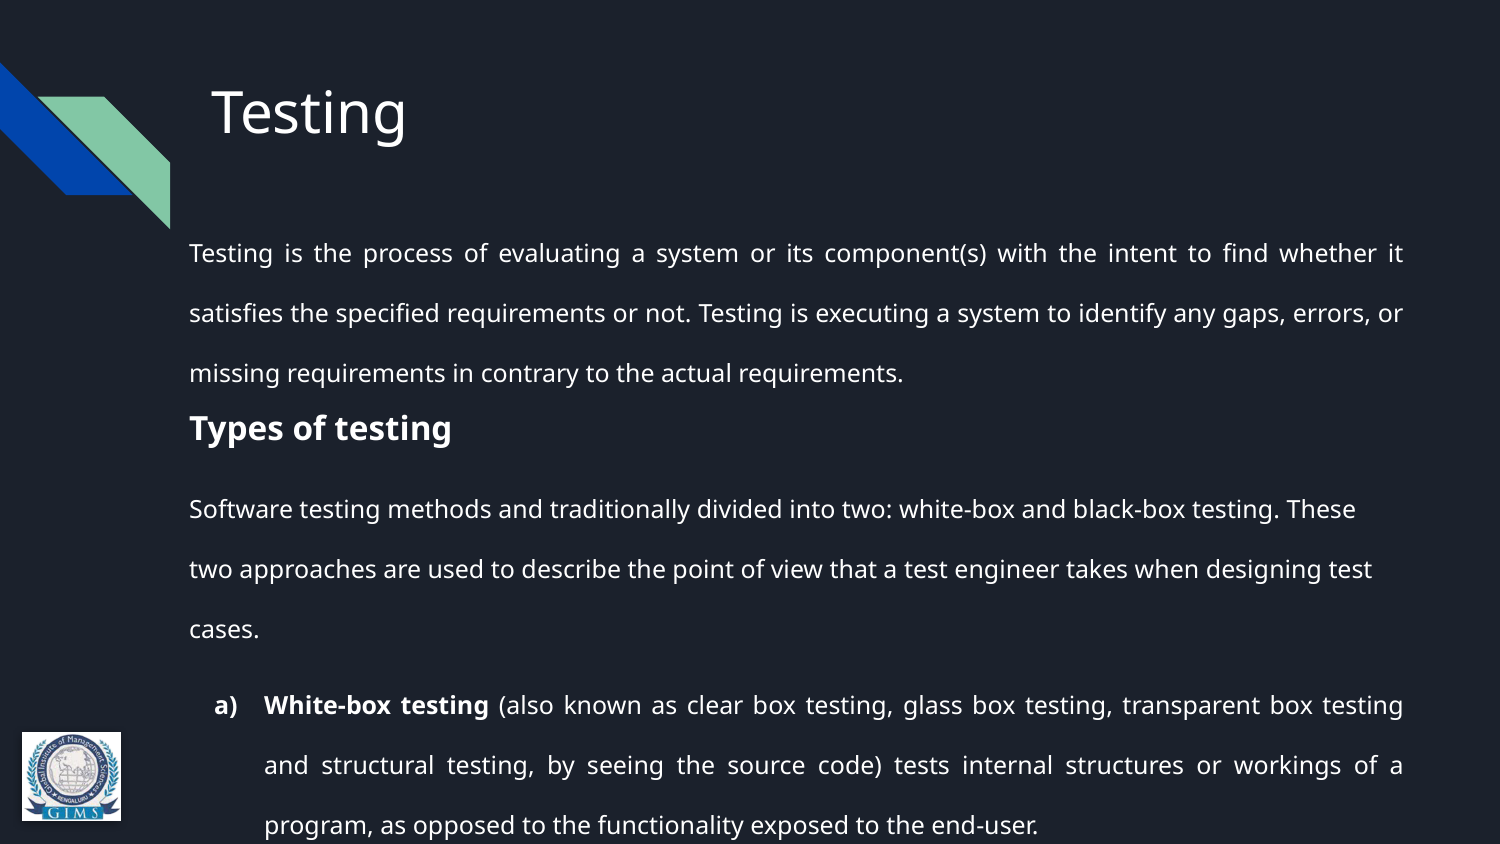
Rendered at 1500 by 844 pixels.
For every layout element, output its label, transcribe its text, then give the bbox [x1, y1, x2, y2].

picture [22, 732, 121, 821]
list Testing is the process of evaluating a system or its component(s) with the intent to find whether it satisfies the specified requirements or not. Testing is executing a system to identify any gaps, errors, or missing requirements in contrary to the actual requirements. Types of testing Software testing methods and traditionally divided into two: white-box and black-box testing. These two approaches are used to describe the point of view that a test engineer takes when designing test cases. White-box testing (also known as clear box testing, glass box testing, transparent box testing and structural testing, by seeing the source code) tests internal structures or workings of a program, as opposed to the functionality exposed to the end-user. [174, 192, 1421, 671]
title Testing [196, 60, 1352, 192]
